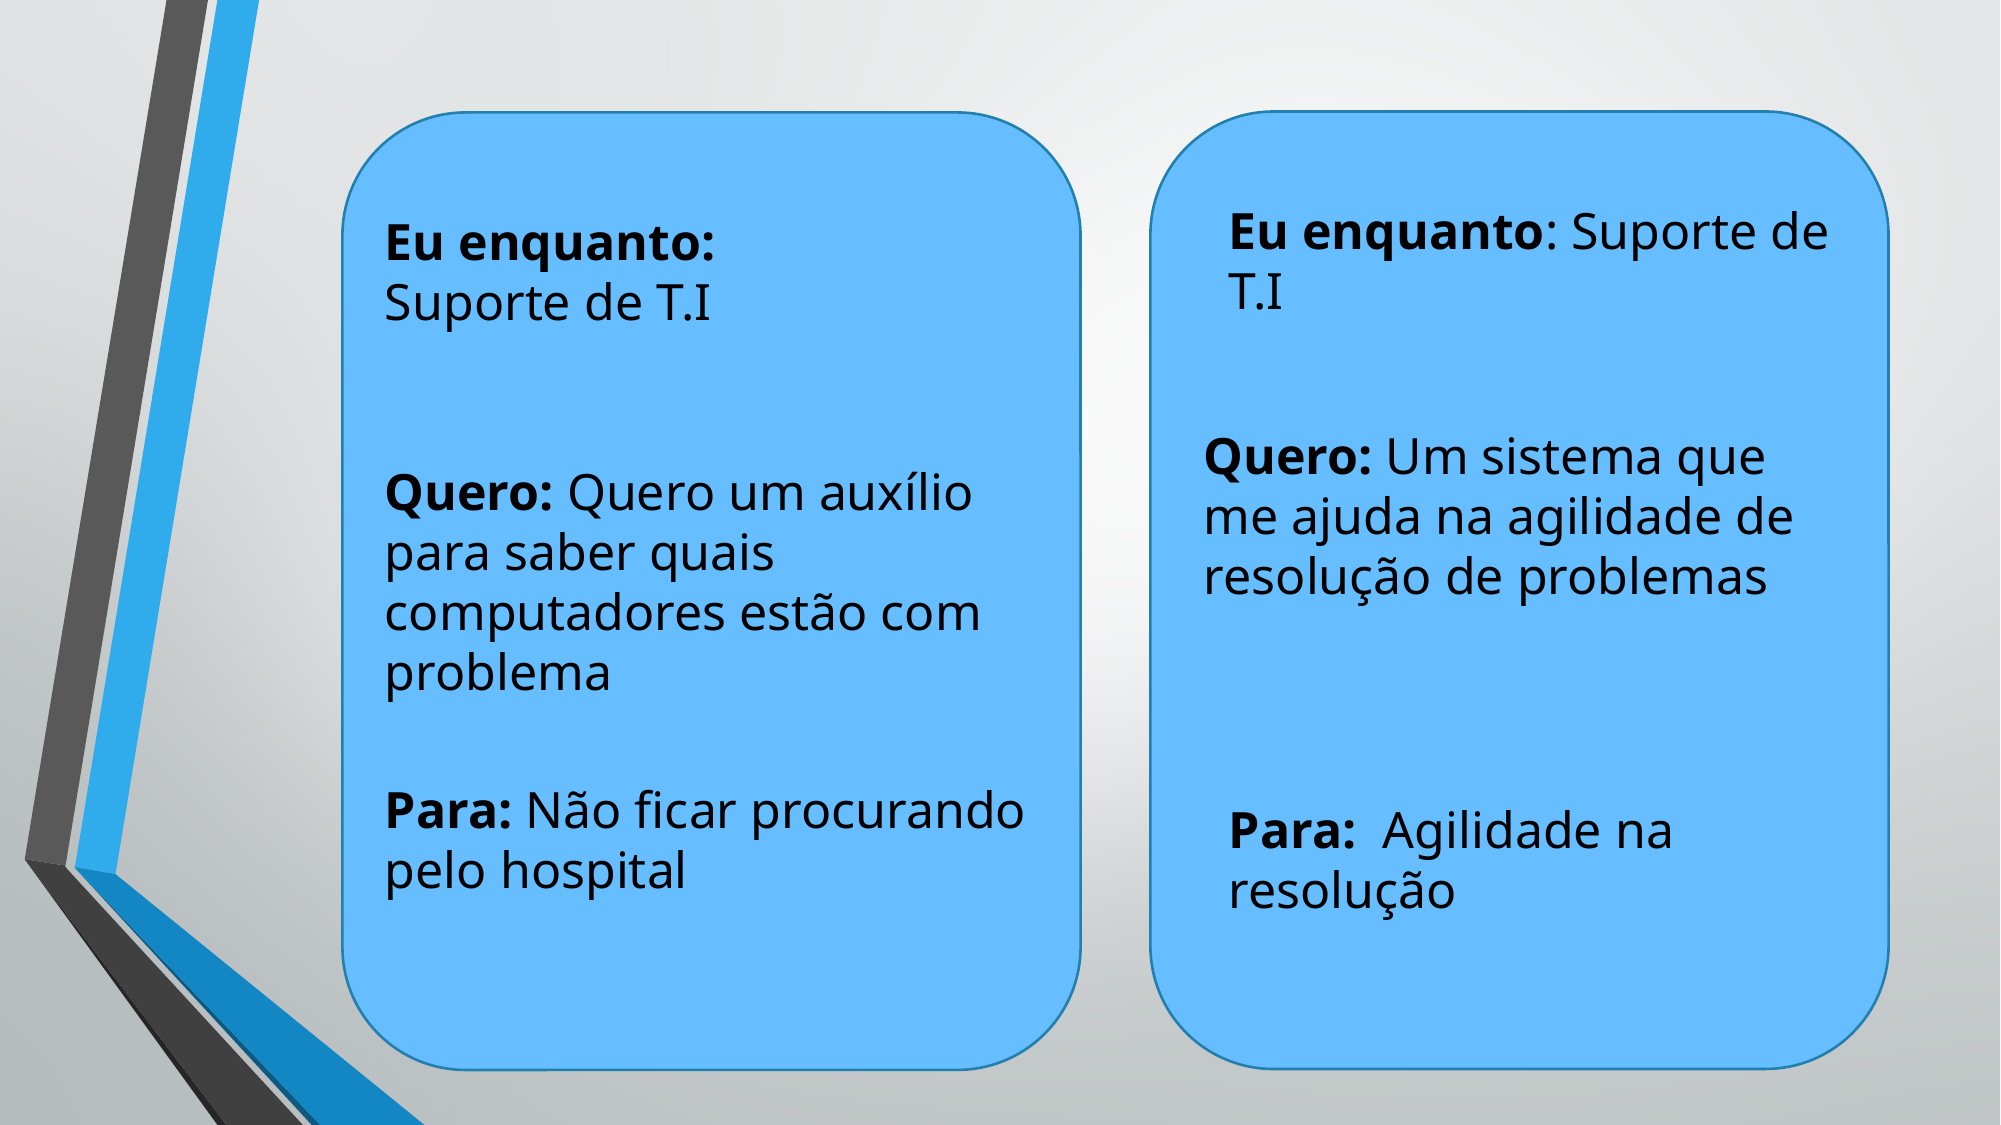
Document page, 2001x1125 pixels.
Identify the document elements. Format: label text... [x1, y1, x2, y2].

text_box Quero: Um sistema que me ajuda na agilidade de resolução de problemas [1188, 417, 1848, 613]
text_box Para: Agilidade na resolução [1213, 791, 1873, 927]
text_box [132, 341, 162, 401]
text_box Quero: Quero um auxílio para saber quais computadores estão com problema [370, 452, 1072, 708]
text_box Eu enquanto: Suporte de T.I [1213, 192, 1873, 328]
text_box [1149, 110, 1890, 1071]
text_box Eu enquanto: Suporte de T.I [369, 202, 1039, 338]
text_box [341, 111, 1082, 1072]
text_box Para: Não ficar procurando pelo hospital [370, 770, 1072, 966]
